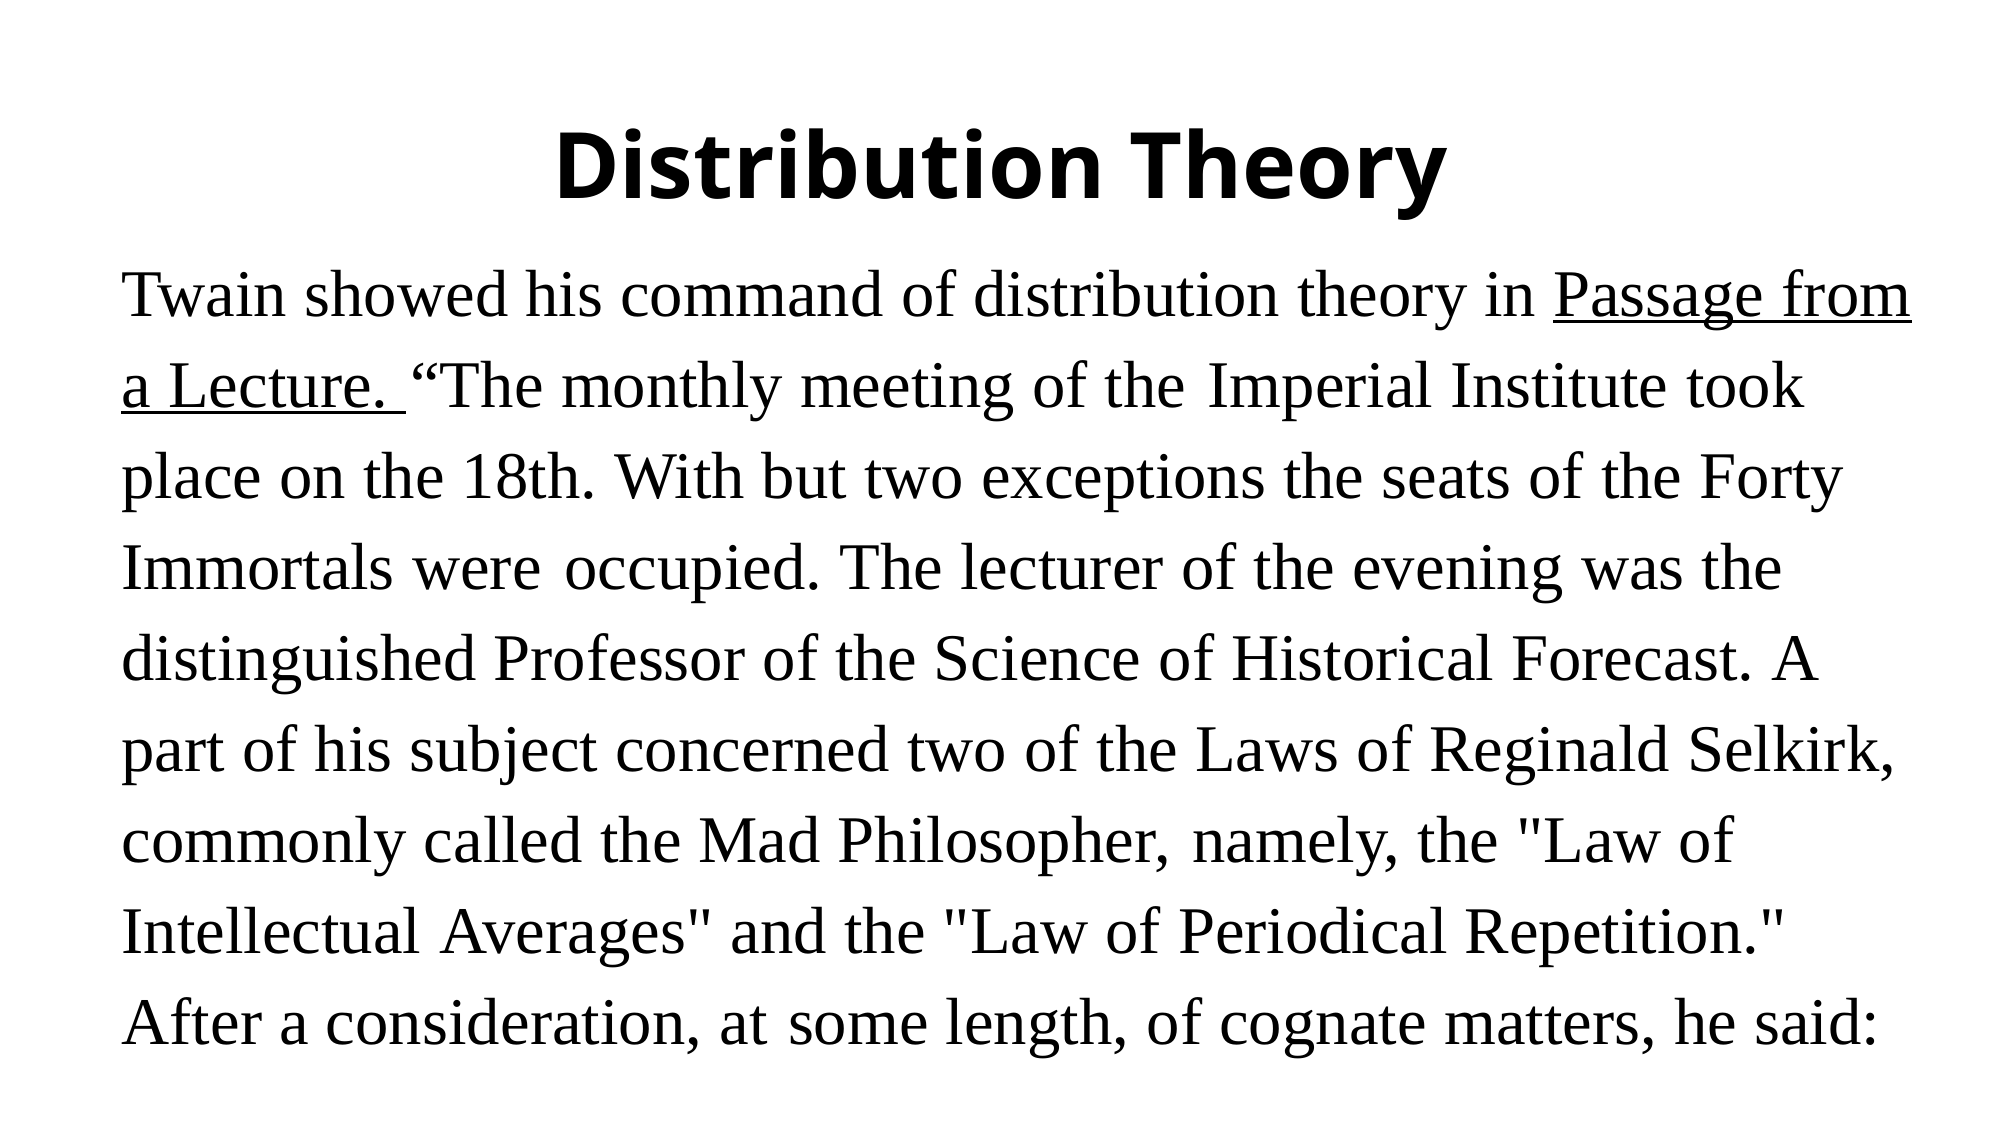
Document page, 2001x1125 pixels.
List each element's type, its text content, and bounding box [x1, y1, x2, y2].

text_box Twain showed his command of distribution theory in Passage from a Lecture. “The monthly meeting of the Imperial Institute took place on the 18th. With but two exceptions the seats of the Forty Immortals were occupied. The lecturer of the evening was the distinguished Professor of the Science of Historical Forecast. A part of his subject concerned two of the Laws of Reginald Selkirk, commonly called the Mad Philosopher, namely, the "Law of Intellectual Averages" and the "Law of Periodical Repetition." After a consideration, at some length, of cognate matters, he said: [95, 230, 1952, 1066]
title Distribution Theory [137, 59, 1863, 278]
